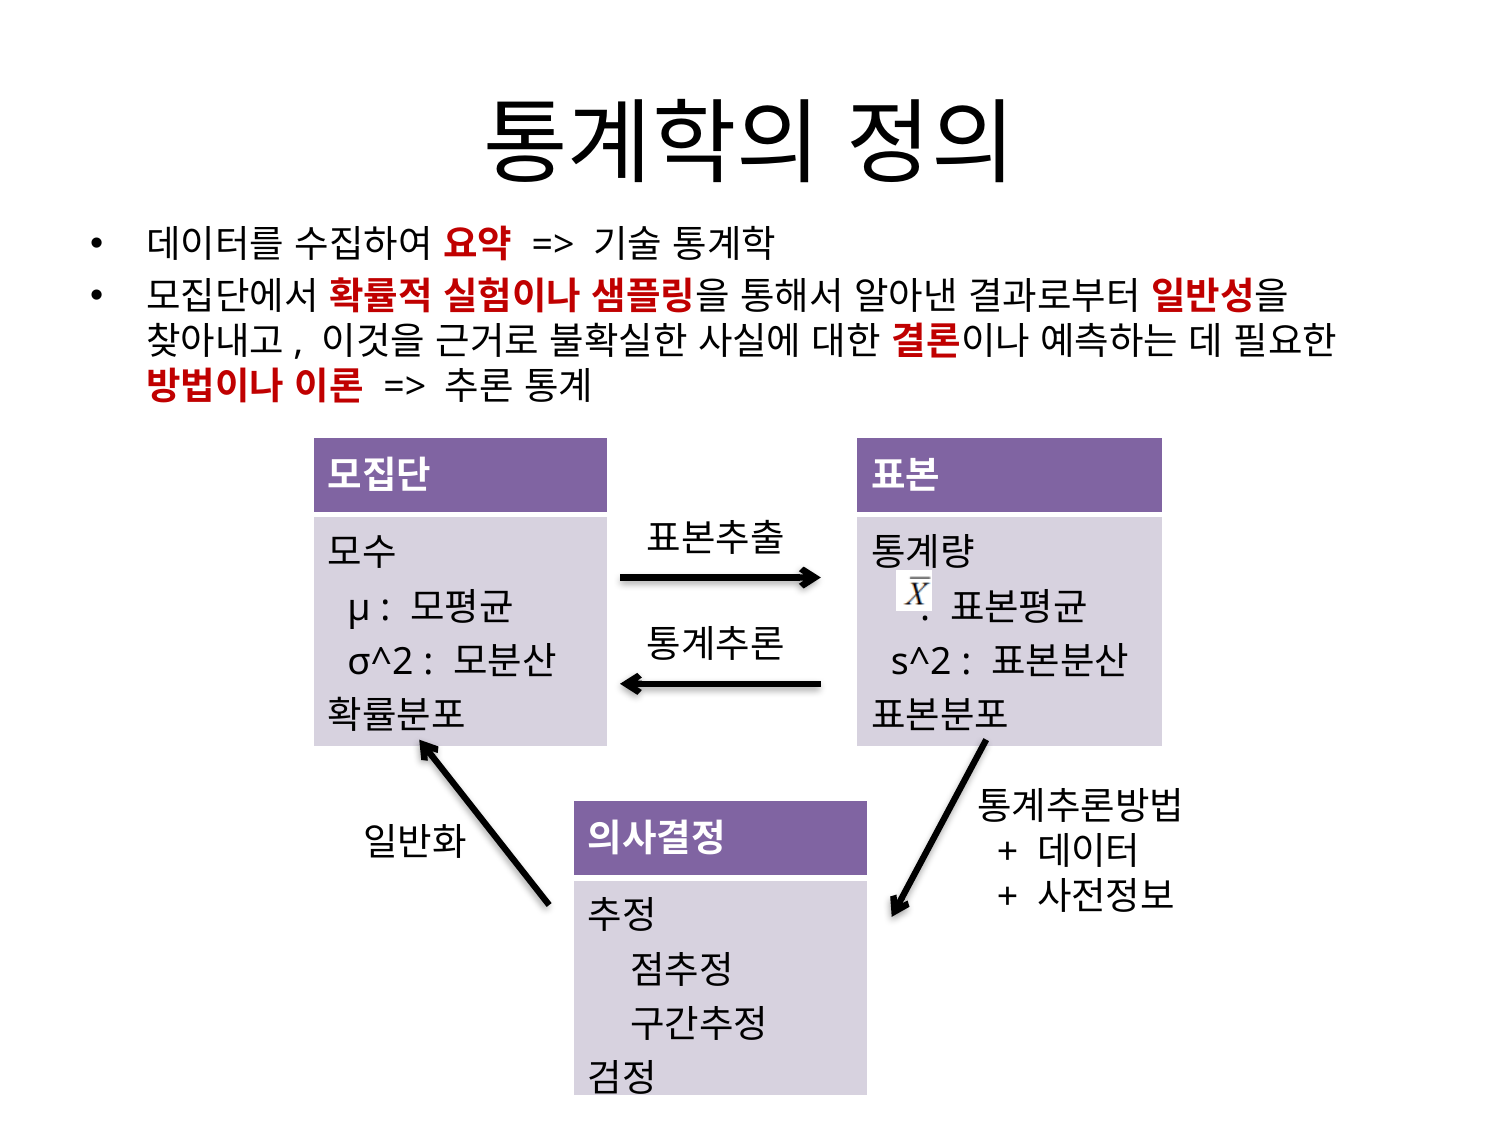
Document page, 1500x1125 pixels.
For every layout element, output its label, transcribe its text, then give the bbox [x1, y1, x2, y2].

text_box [891, 739, 987, 917]
table_cell 통계량 : 표본평균 s^2 : 표본분산 표본분포 [857, 517, 1162, 746]
picture [895, 569, 932, 611]
text_box 통계추론 [631, 612, 821, 673]
text_box 통계추론방법 + 데이터 + 사전정보 [982, 775, 1294, 925]
table_header 표본 [857, 438, 1162, 512]
list 데이터를 수집하여 요약 => 기술 통계학 모집단에서 확률적 실험이나 샘플링을 통해서 알아낸 결과로부터 일반성을 찾아내고, 이것을 근거로 불확실한 사실에 대한 결론이나 예측하는 데 필요한 방법이나 이론 => 추론 통계 [75, 212, 1425, 430]
table_header 모집단 [314, 438, 607, 512]
table_cell 모수 µ : 모평균 σ^2 : 모분산 확률분포 [314, 517, 607, 746]
text_box 표본추출 [631, 506, 821, 567]
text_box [418, 739, 550, 906]
text_box 일반화 [348, 810, 413, 871]
table_cell 추정 점추정 구간추정 검정 [574, 881, 867, 1095]
table_header 의사결정 [574, 801, 867, 875]
title 통계학의 정의 [75, 45, 1425, 212]
